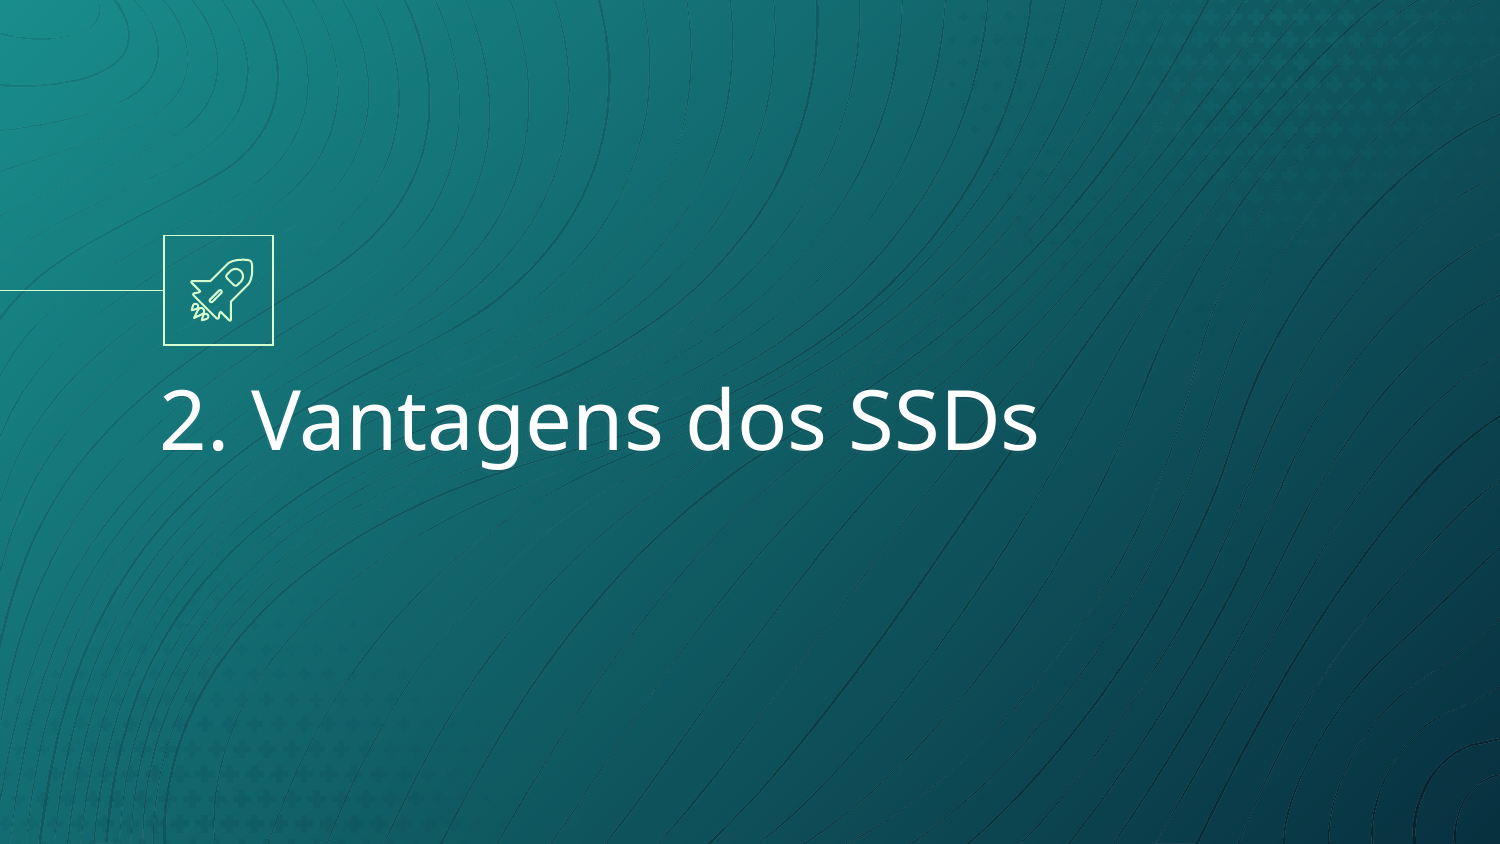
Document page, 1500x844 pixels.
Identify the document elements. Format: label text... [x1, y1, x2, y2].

title 2. Vantagens dos SSDs [159, 278, 1340, 469]
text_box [191, 259, 253, 321]
